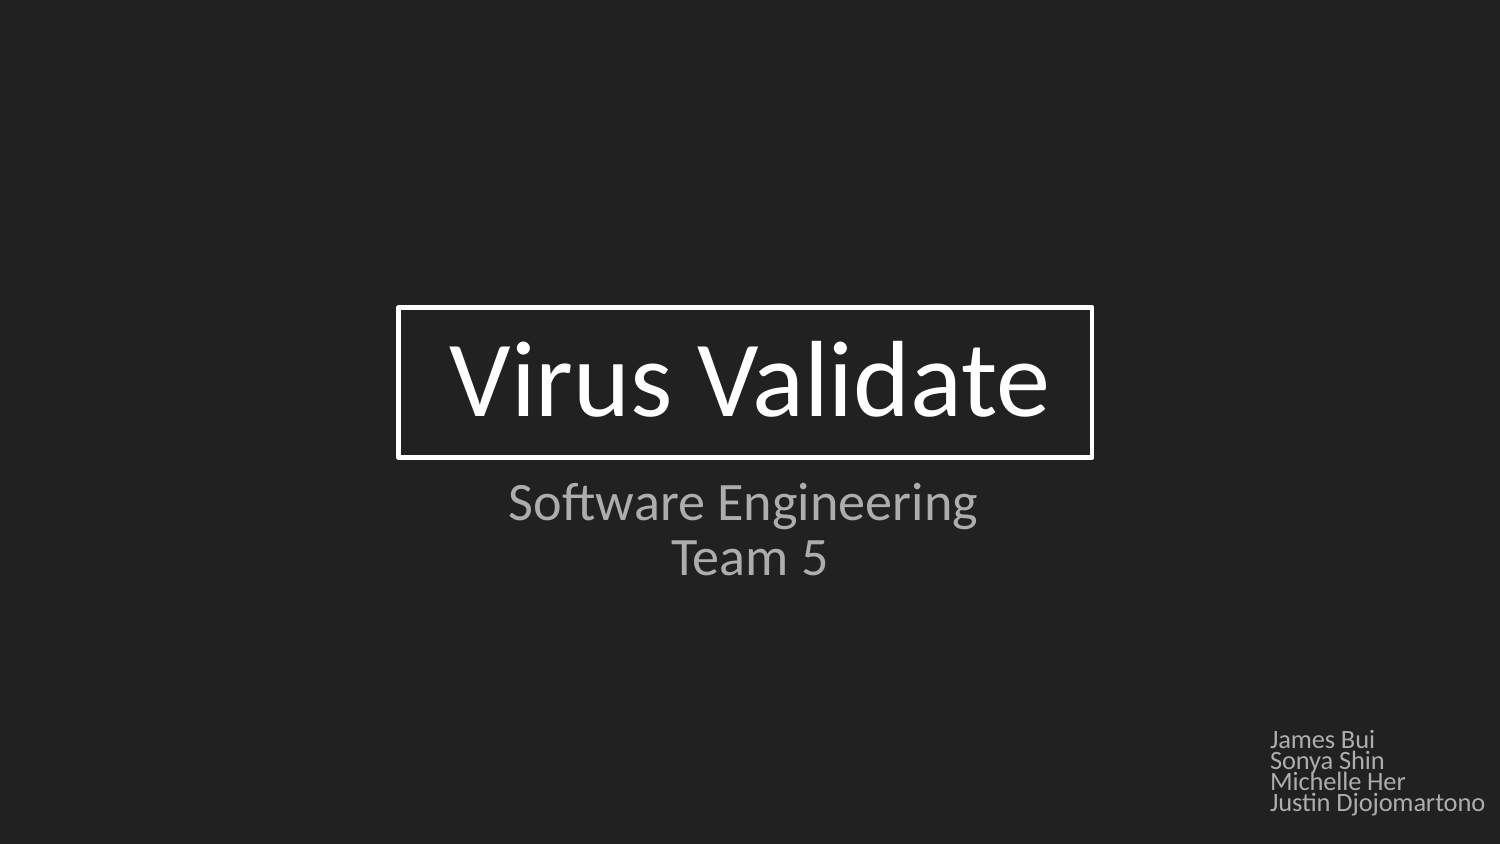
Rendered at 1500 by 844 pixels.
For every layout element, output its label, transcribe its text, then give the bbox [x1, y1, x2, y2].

text_box [398, 307, 1093, 458]
title Virus Validate [51, 122, 1449, 459]
text_box James Bui Sonya Shin Michelle Her Justin Djojomartono [1255, 717, 1500, 844]
subtitle Software Engineering Team 5 [51, 464, 1449, 644]
